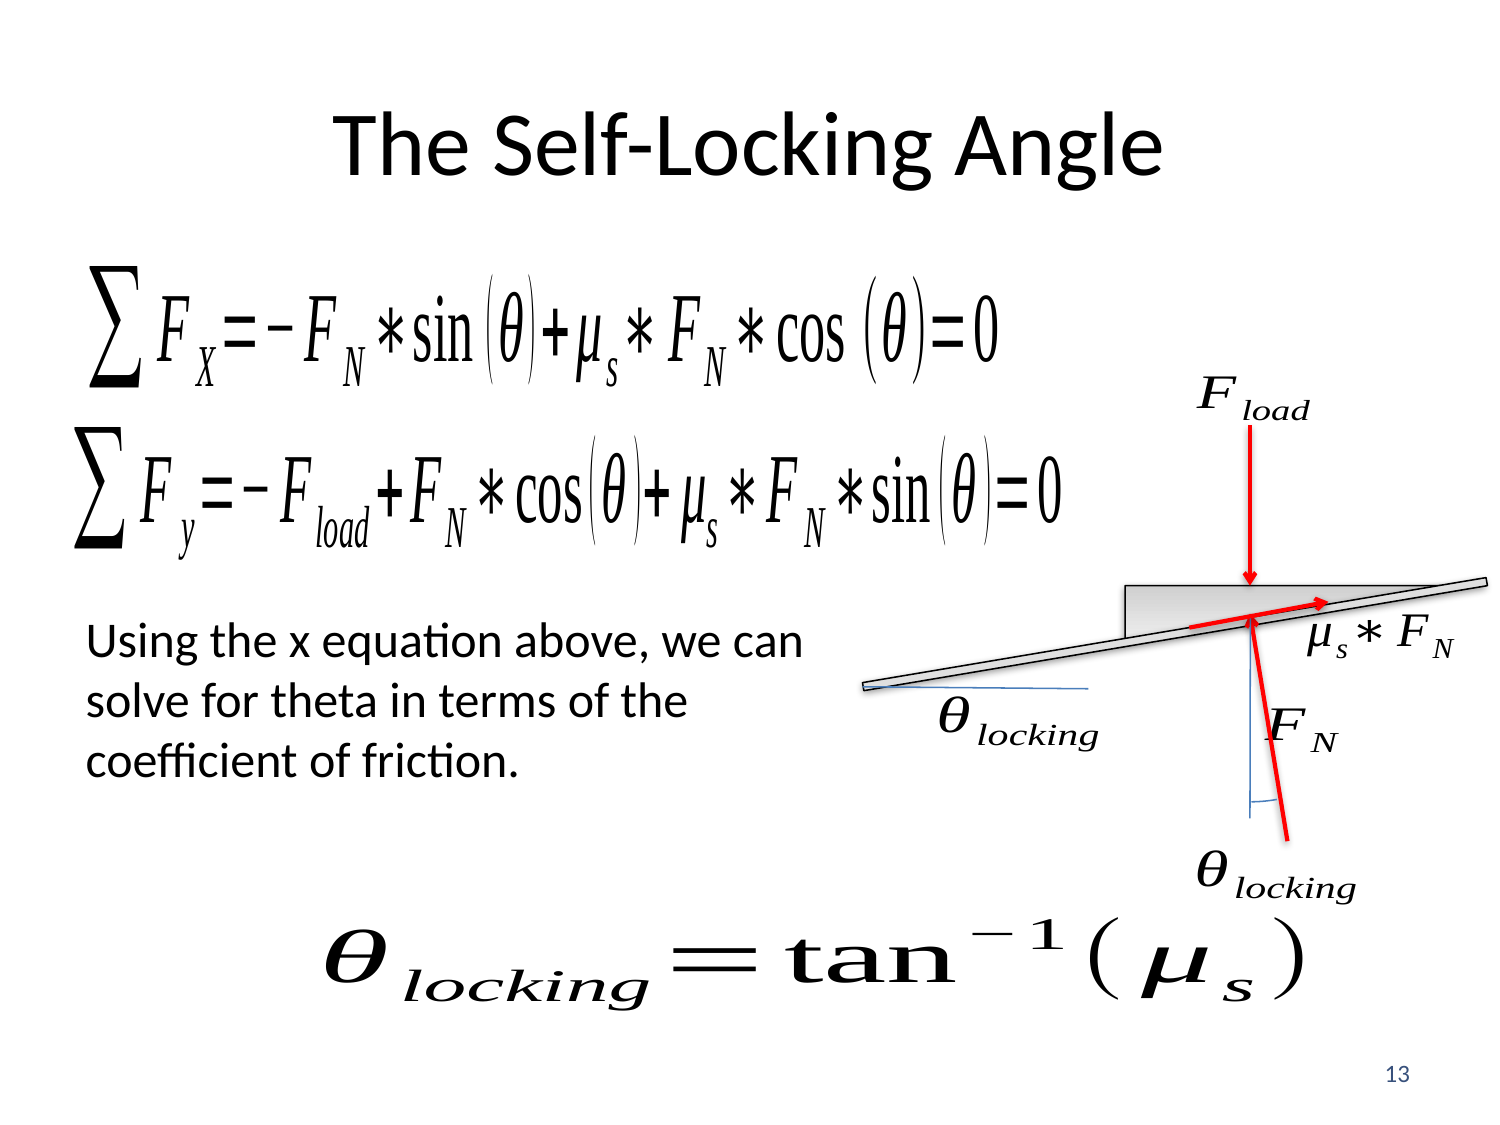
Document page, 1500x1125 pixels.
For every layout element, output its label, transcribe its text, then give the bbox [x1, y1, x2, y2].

list Using the x equation above, we can solve for theta in terms of the coefficient of friction. [70, 600, 834, 797]
slide_number 13 [1074, 1042, 1425, 1103]
text_box [1124, 584, 1426, 635]
text_box [1331, 576, 1489, 613]
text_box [1188, 601, 1329, 628]
title The Self-Locking Angle [75, 45, 1425, 233]
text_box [1249, 636, 1288, 842]
text_box [861, 627, 1188, 685]
